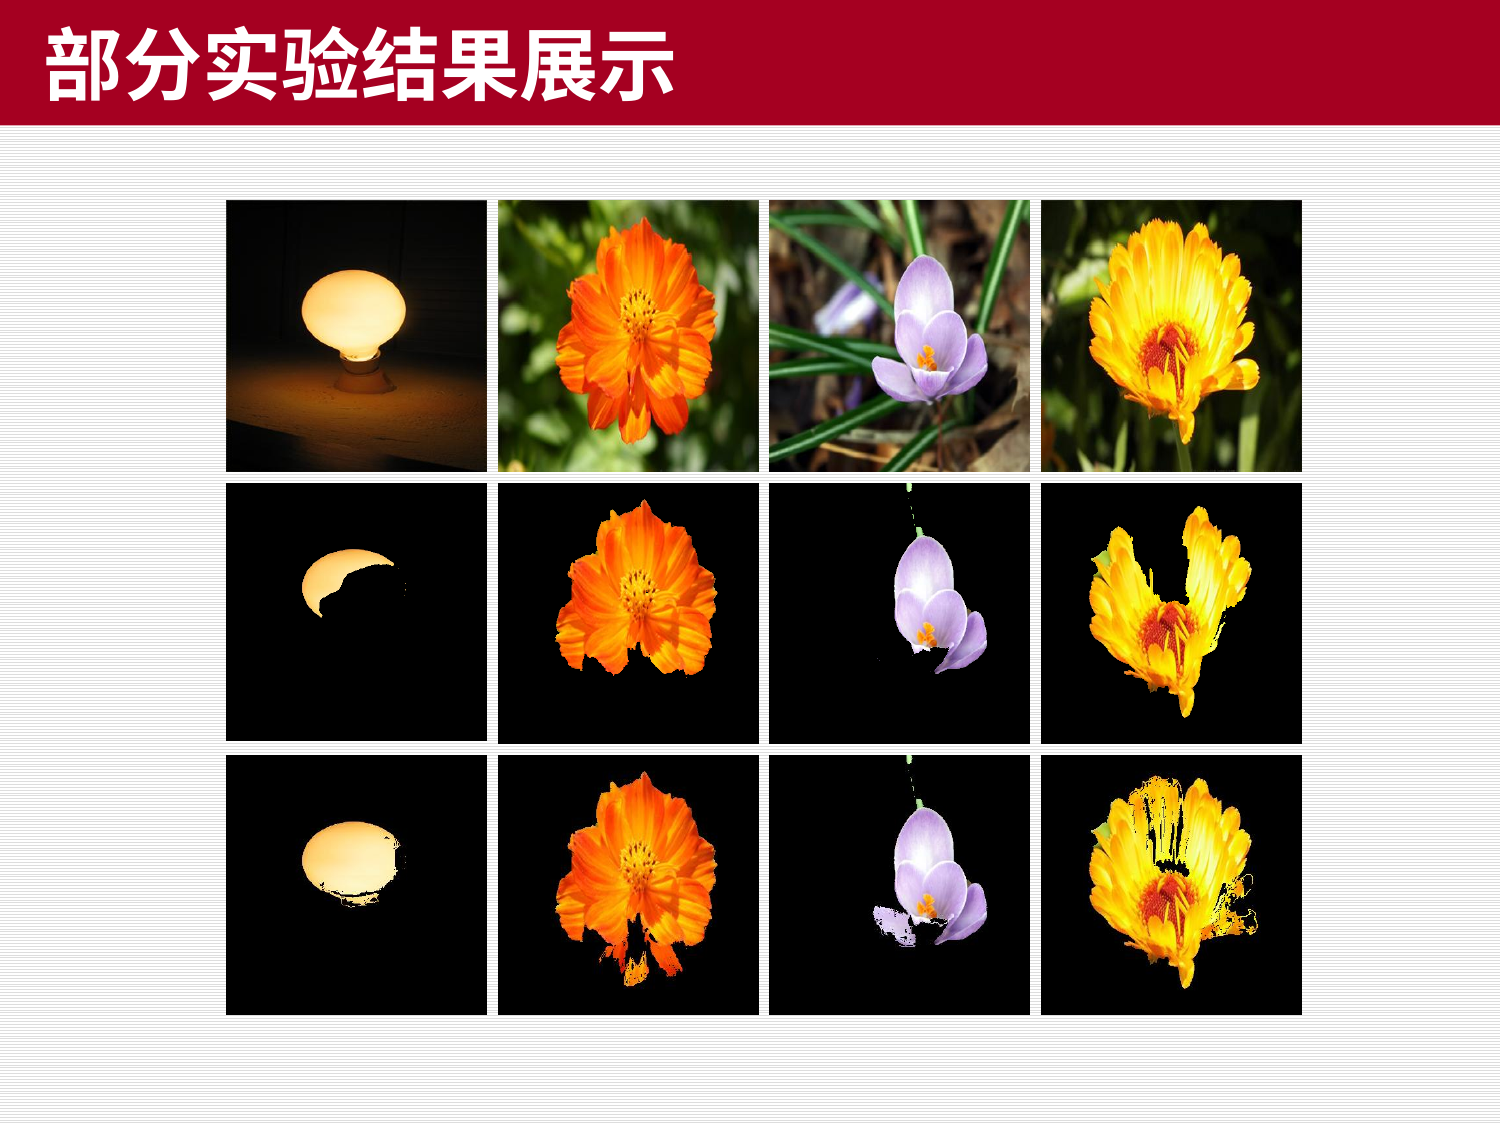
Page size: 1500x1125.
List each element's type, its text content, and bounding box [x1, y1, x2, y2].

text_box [226, 199, 1302, 1016]
title 部分实验结果展示 [0, 0, 1500, 126]
